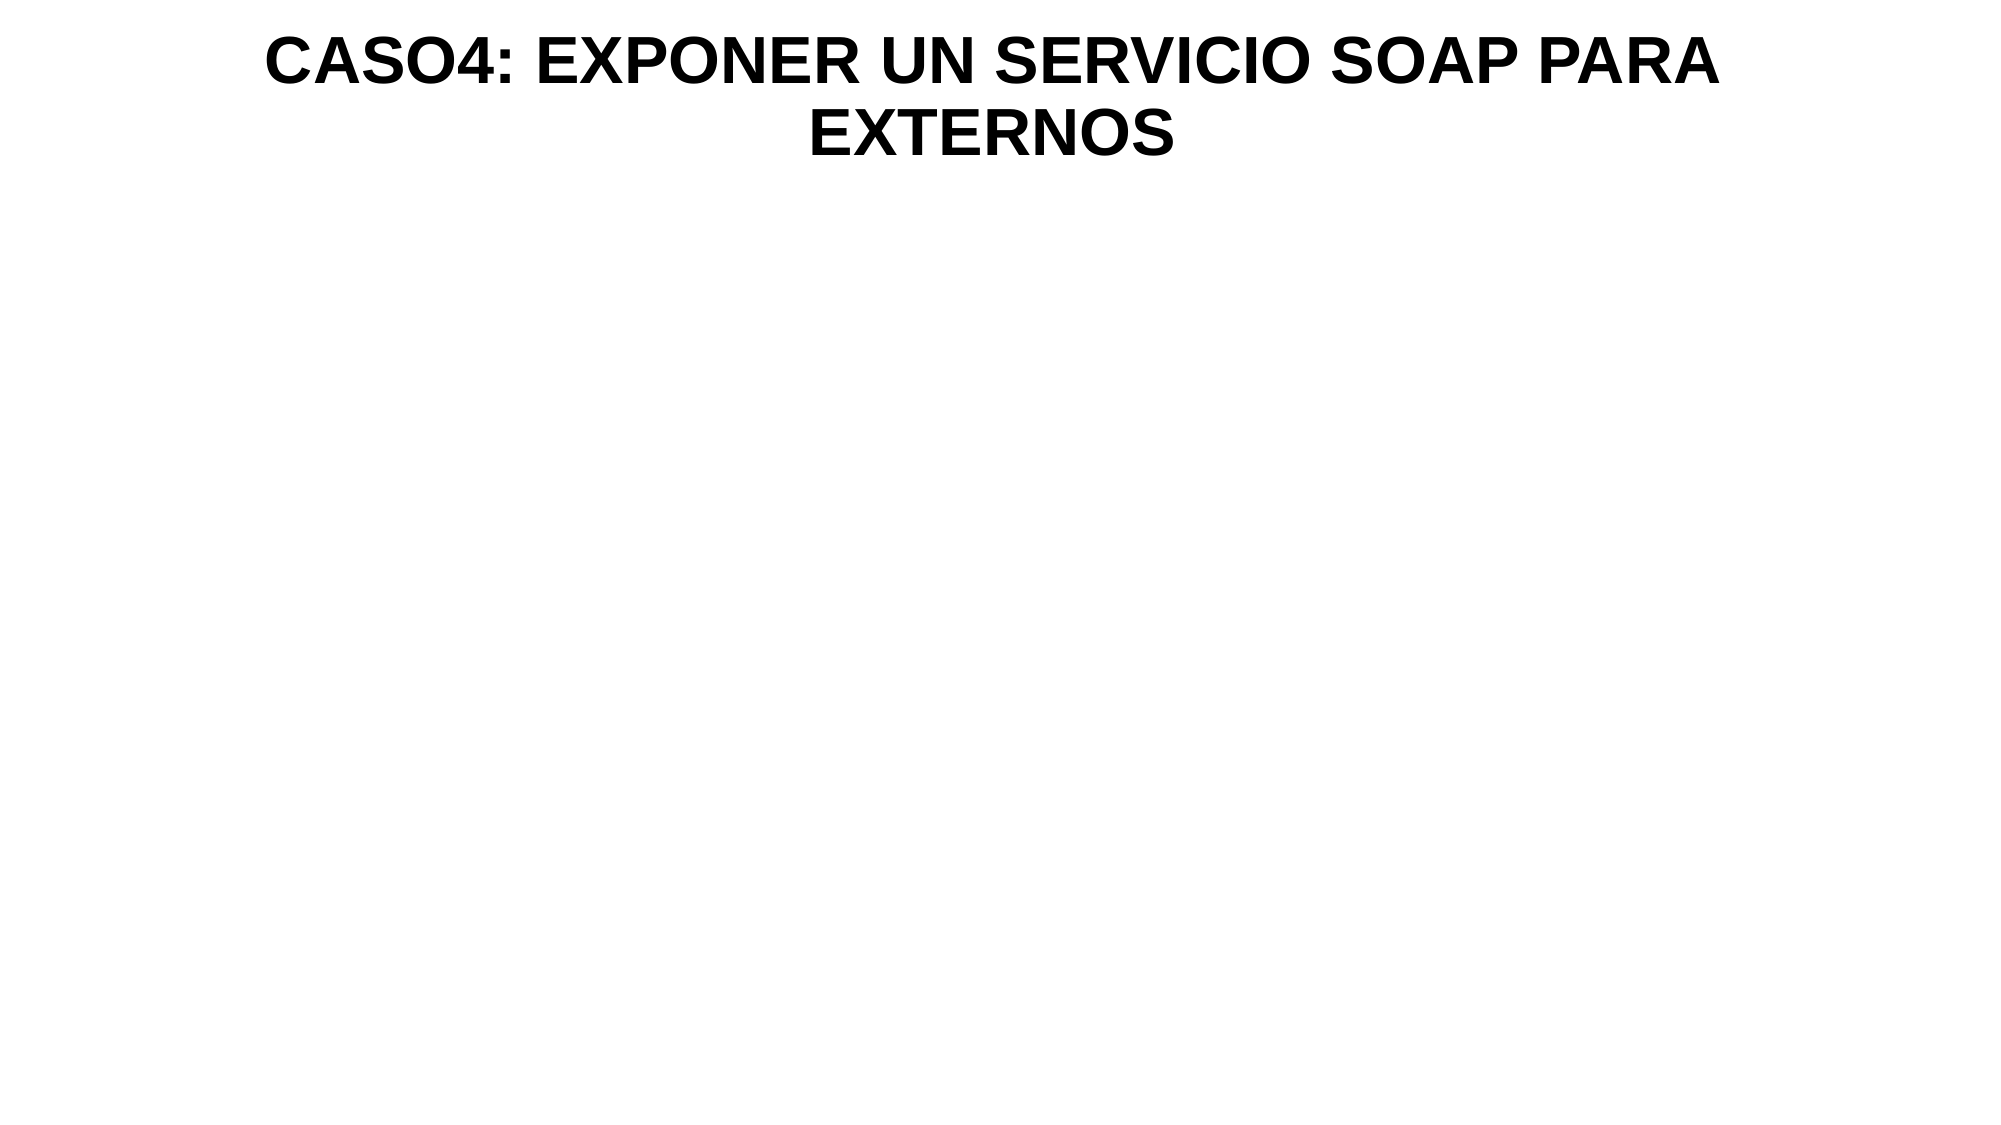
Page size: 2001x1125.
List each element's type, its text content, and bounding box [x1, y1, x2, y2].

title CASO4: EXPONER UN SERVICIO SOAP PARA EXTERNOS [123, 3, 1862, 194]
